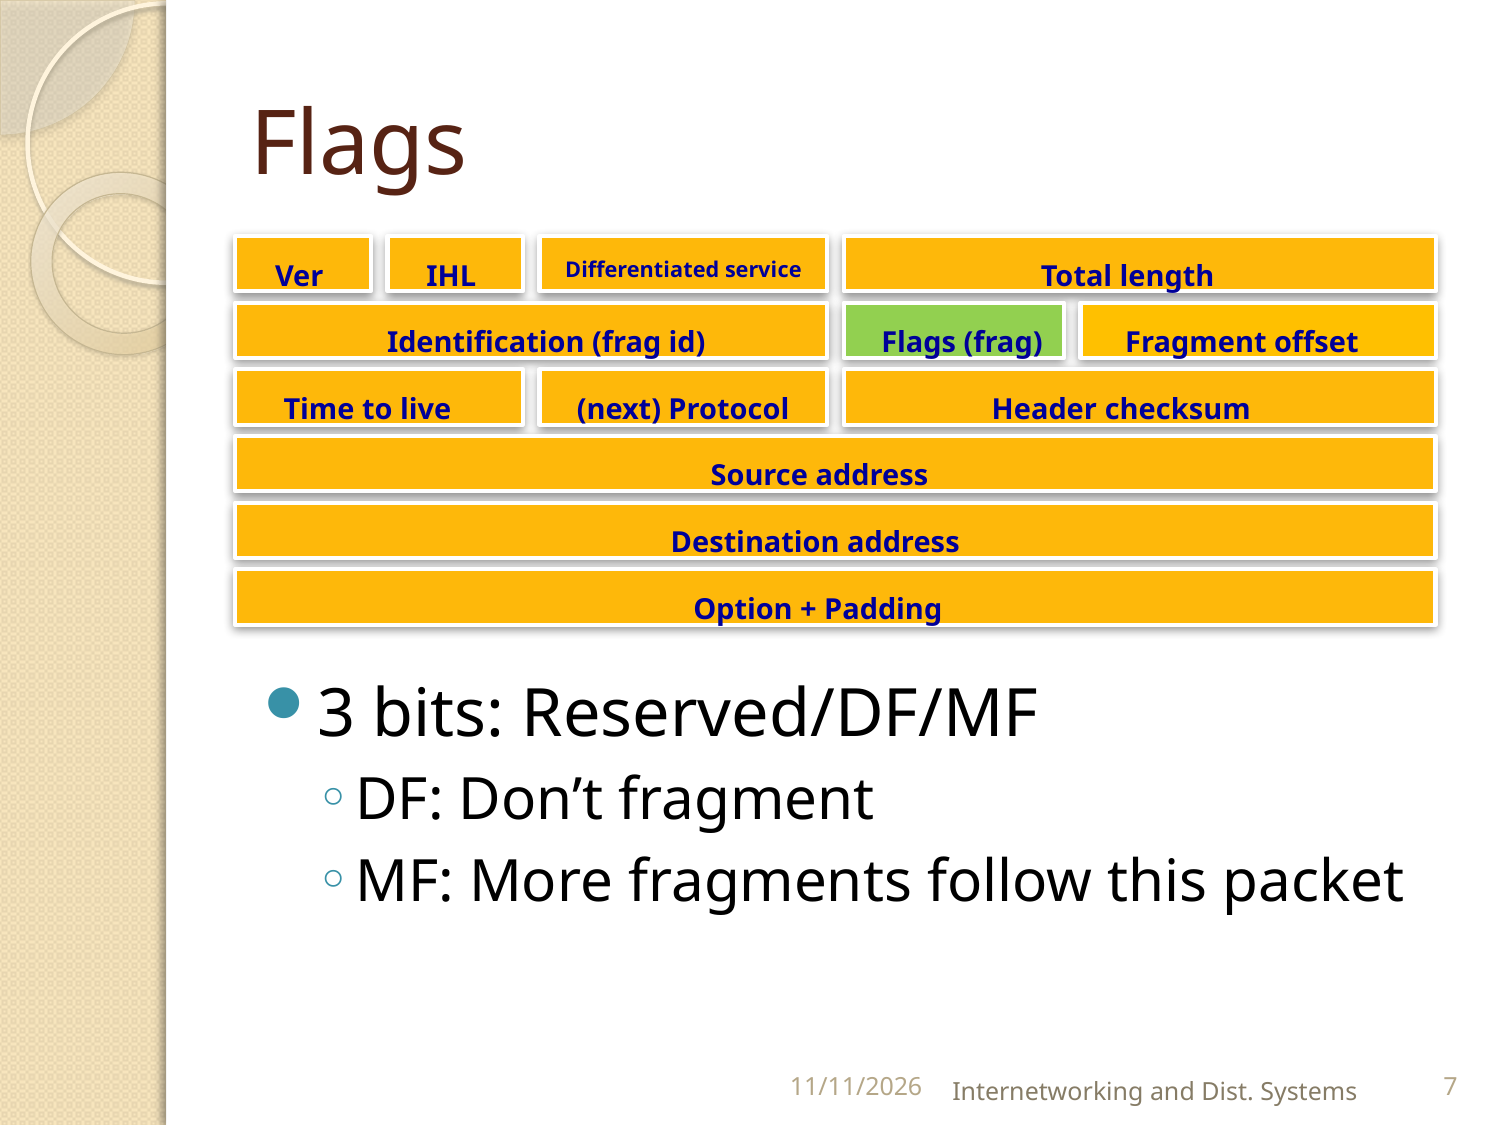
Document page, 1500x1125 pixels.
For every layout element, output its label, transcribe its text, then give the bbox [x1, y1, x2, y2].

footer Internetworking and Dist. Systems [937, 1034, 1413, 1113]
list 3 bits: Reserved/DF/MF DF: Don’t fragment MF: More fragments follow this packet [235, 662, 1466, 1026]
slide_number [587, 1034, 937, 1113]
title Flags [235, 45, 1466, 233]
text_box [235, 235, 1436, 626]
slide_number 7 [1413, 1034, 1488, 1113]
